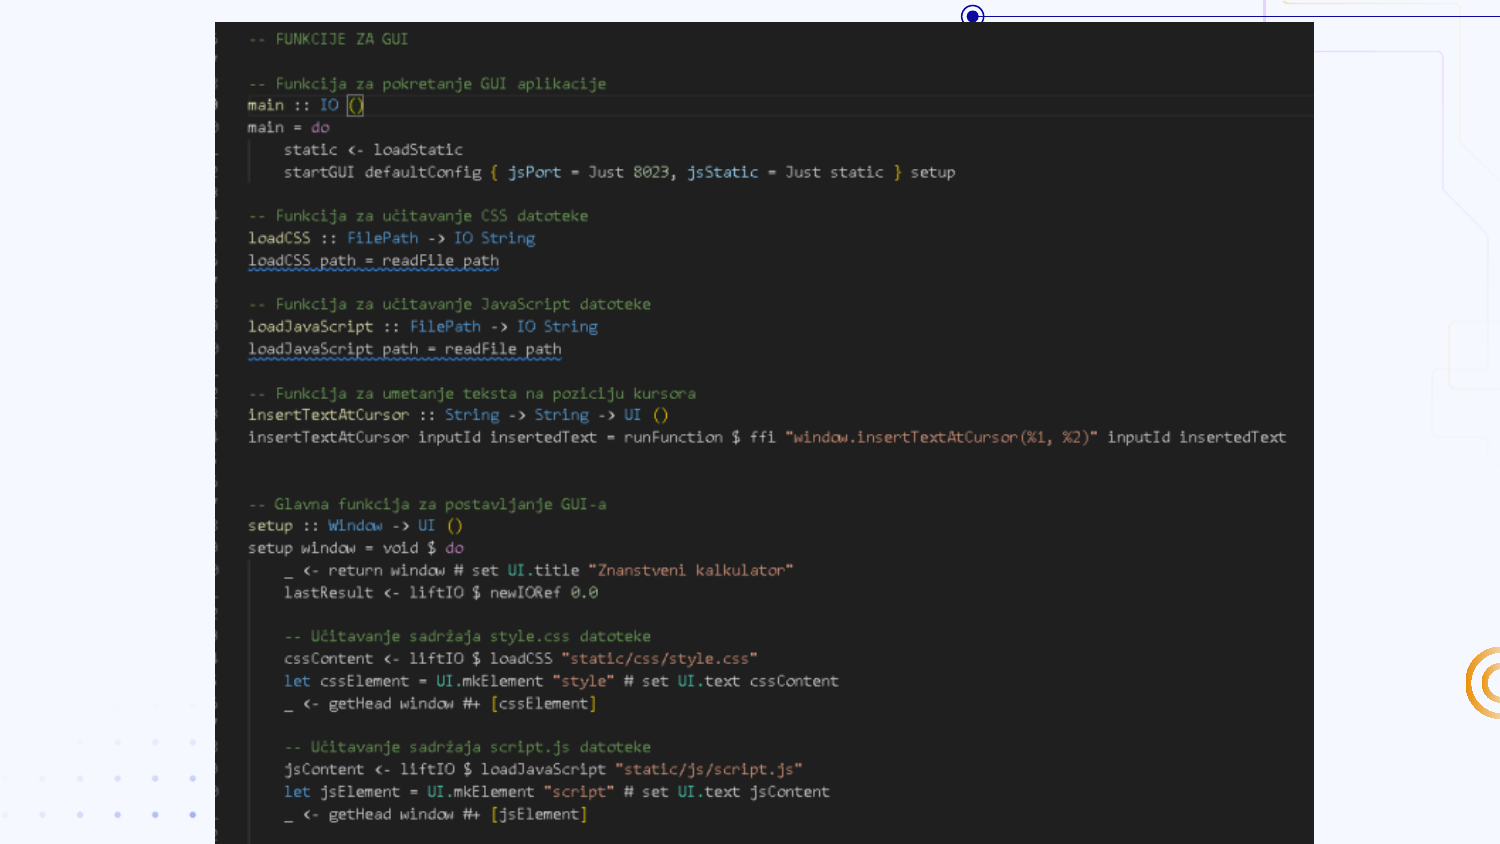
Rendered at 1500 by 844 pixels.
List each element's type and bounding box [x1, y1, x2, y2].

picture [0, 21, 1314, 844]
